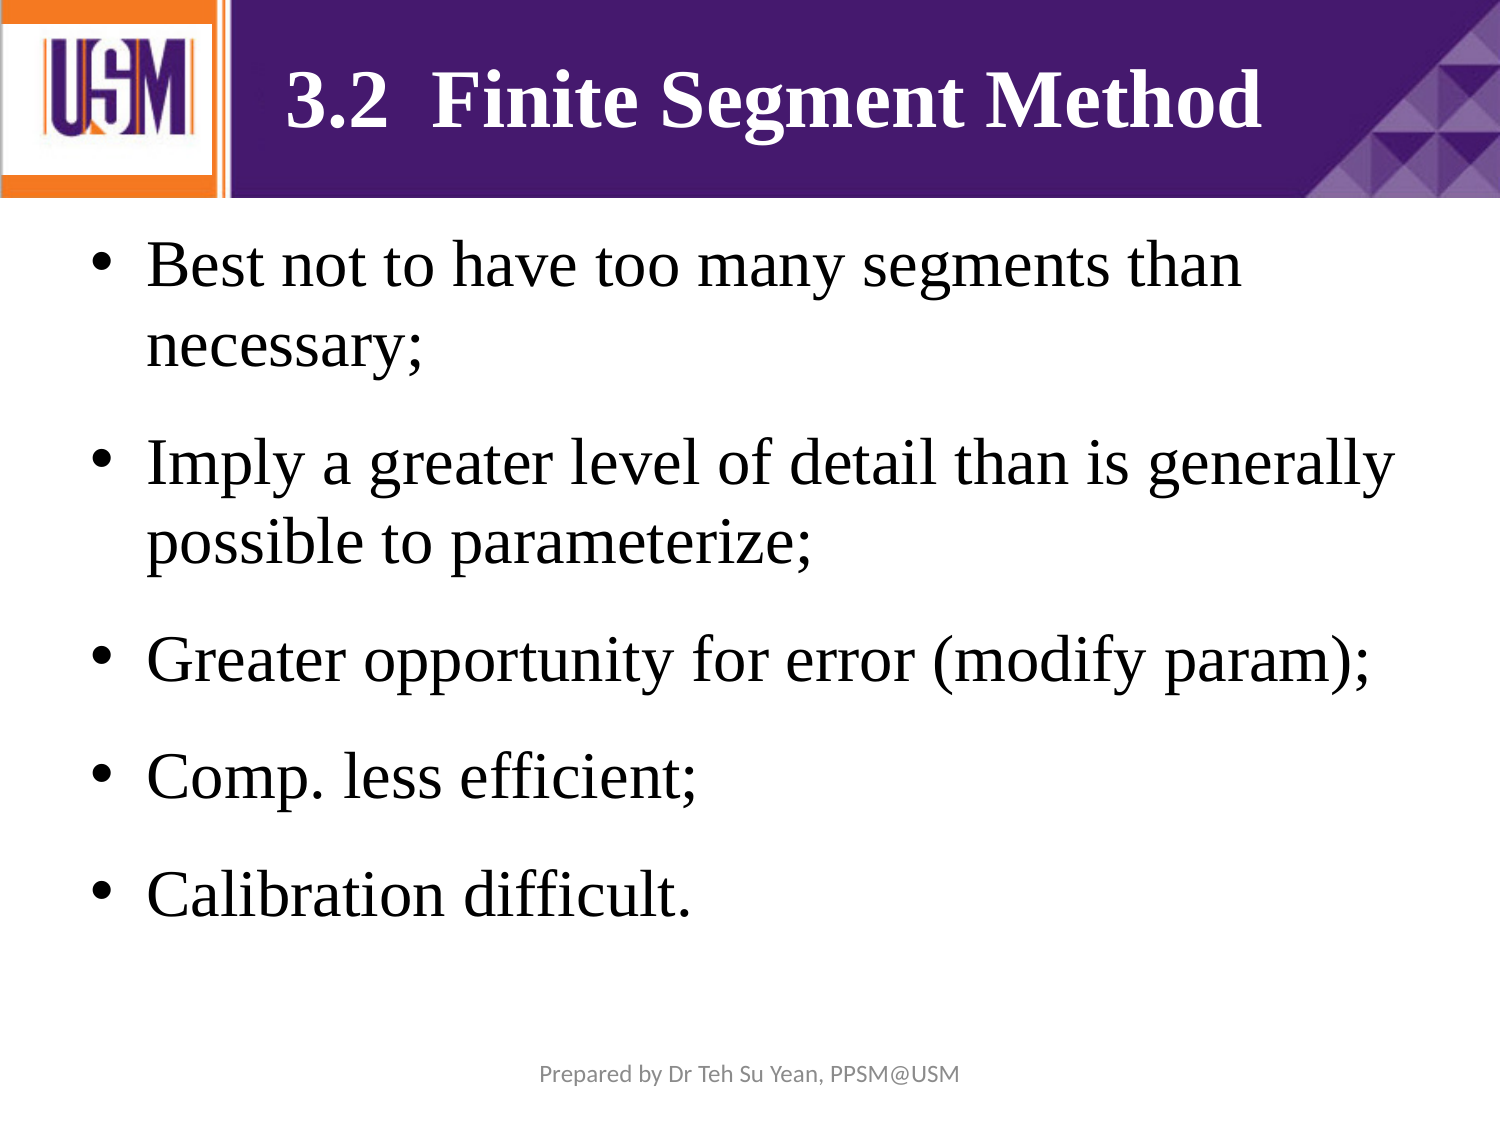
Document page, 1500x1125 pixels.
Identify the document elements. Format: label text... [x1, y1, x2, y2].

footer Prepared by Dr Teh Su Yean, PPSM@USM [512, 1042, 988, 1103]
picture [0, 0, 1500, 198]
list Best not to have too many segments than necessary; Imply a greater level of detail than is generally possible to parameterize; Greater opportunity for error (modify param); Comp. less efficient; Calibration difficult. [75, 212, 1425, 1025]
